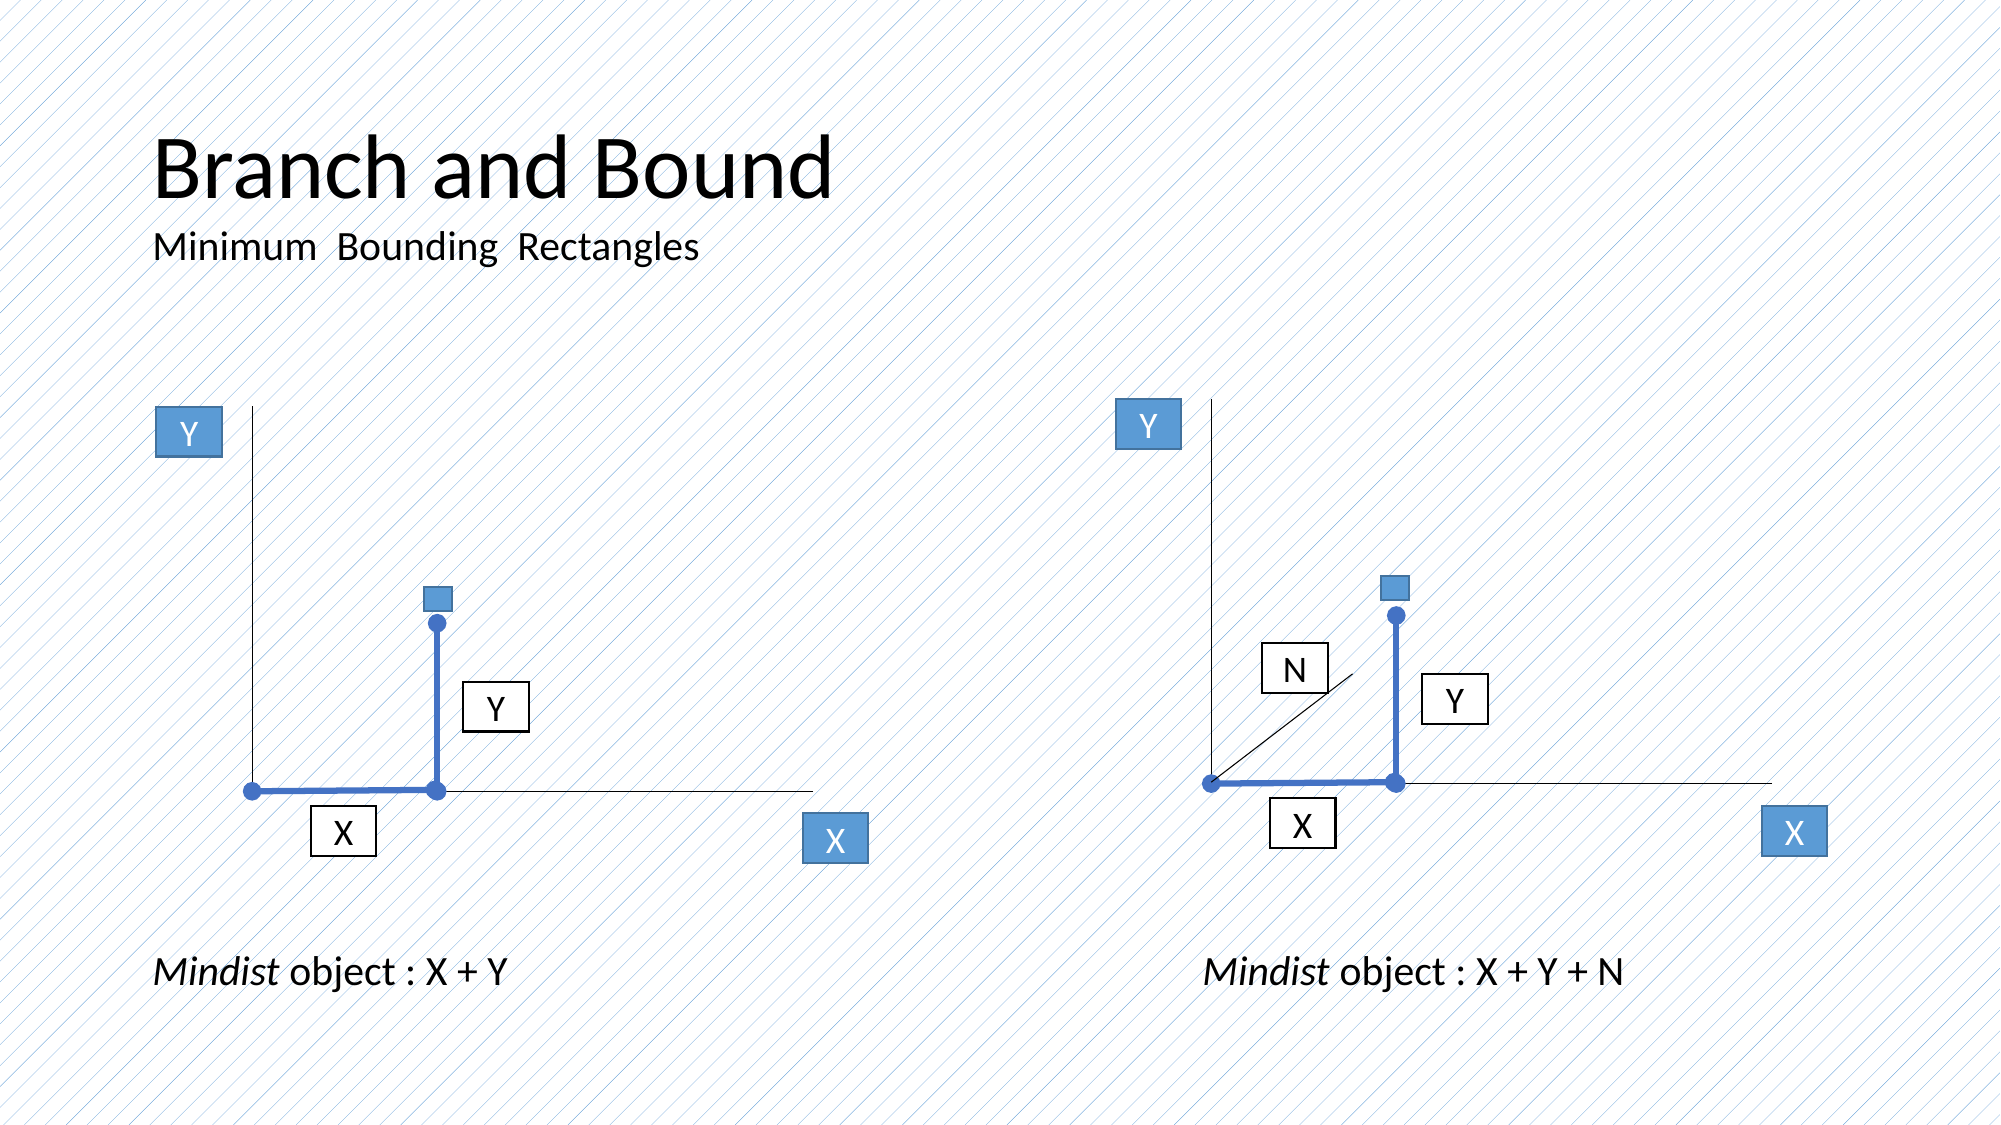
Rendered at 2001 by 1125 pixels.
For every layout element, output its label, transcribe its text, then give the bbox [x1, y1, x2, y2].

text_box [1211, 673, 1353, 783]
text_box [1211, 615, 1397, 784]
title Branch and Bound [137, 59, 1863, 278]
text_box Y [462, 681, 530, 733]
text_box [252, 623, 438, 792]
text_box Y [155, 406, 223, 458]
list Minimum Bounding Rectangles Mindist object : X + Y Mindist object : X + Y + N [137, 217, 1820, 1014]
text_box [423, 586, 453, 612]
text_box Y [1115, 398, 1182, 450]
text_box X [310, 805, 377, 857]
text_box X [802, 812, 869, 864]
text_box Y [1421, 673, 1489, 725]
text_box [1380, 575, 1410, 601]
text_box X [1761, 805, 1828, 857]
text_box X [1269, 797, 1337, 849]
